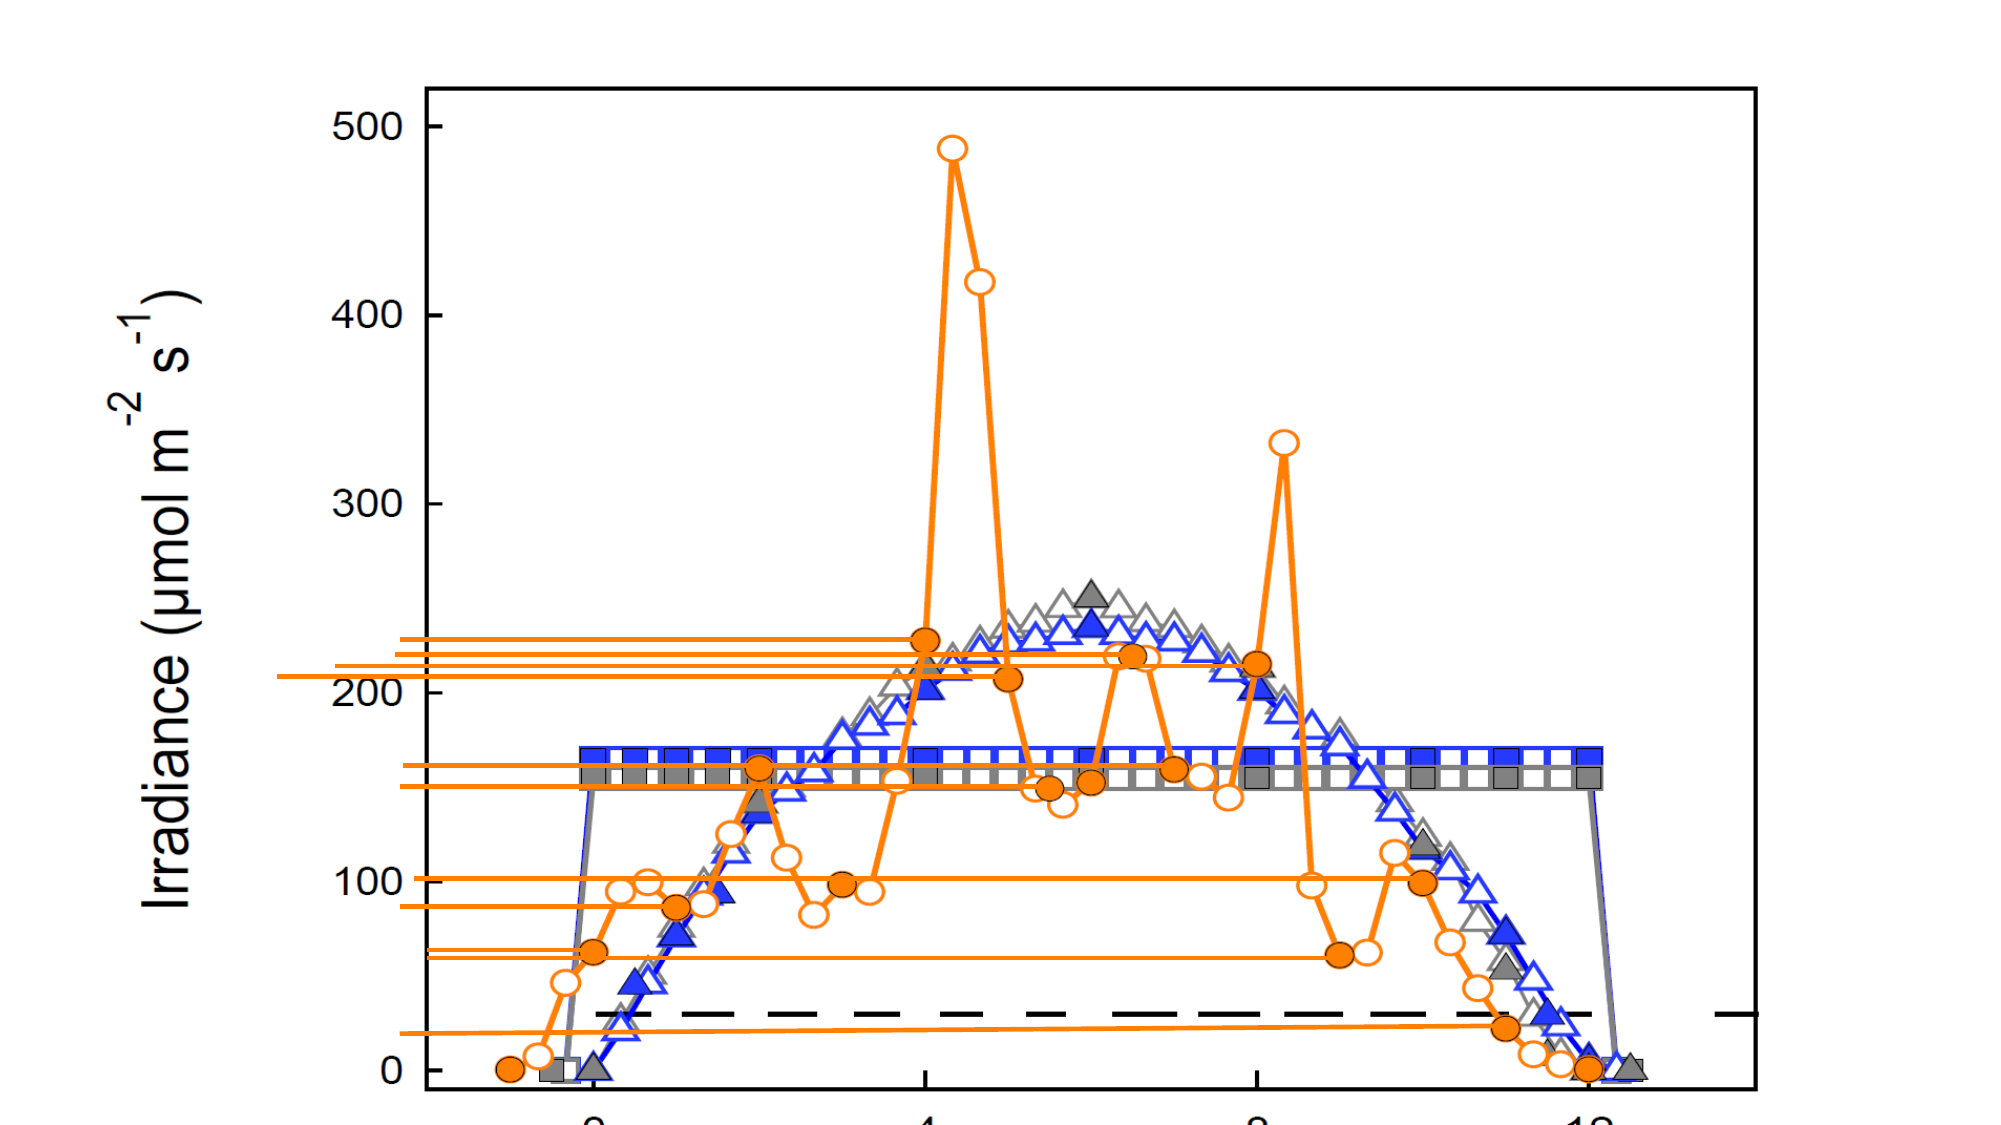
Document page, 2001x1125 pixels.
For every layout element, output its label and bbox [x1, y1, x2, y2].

text_box [399, 1025, 1512, 1034]
picture [39, 77, 1826, 1125]
